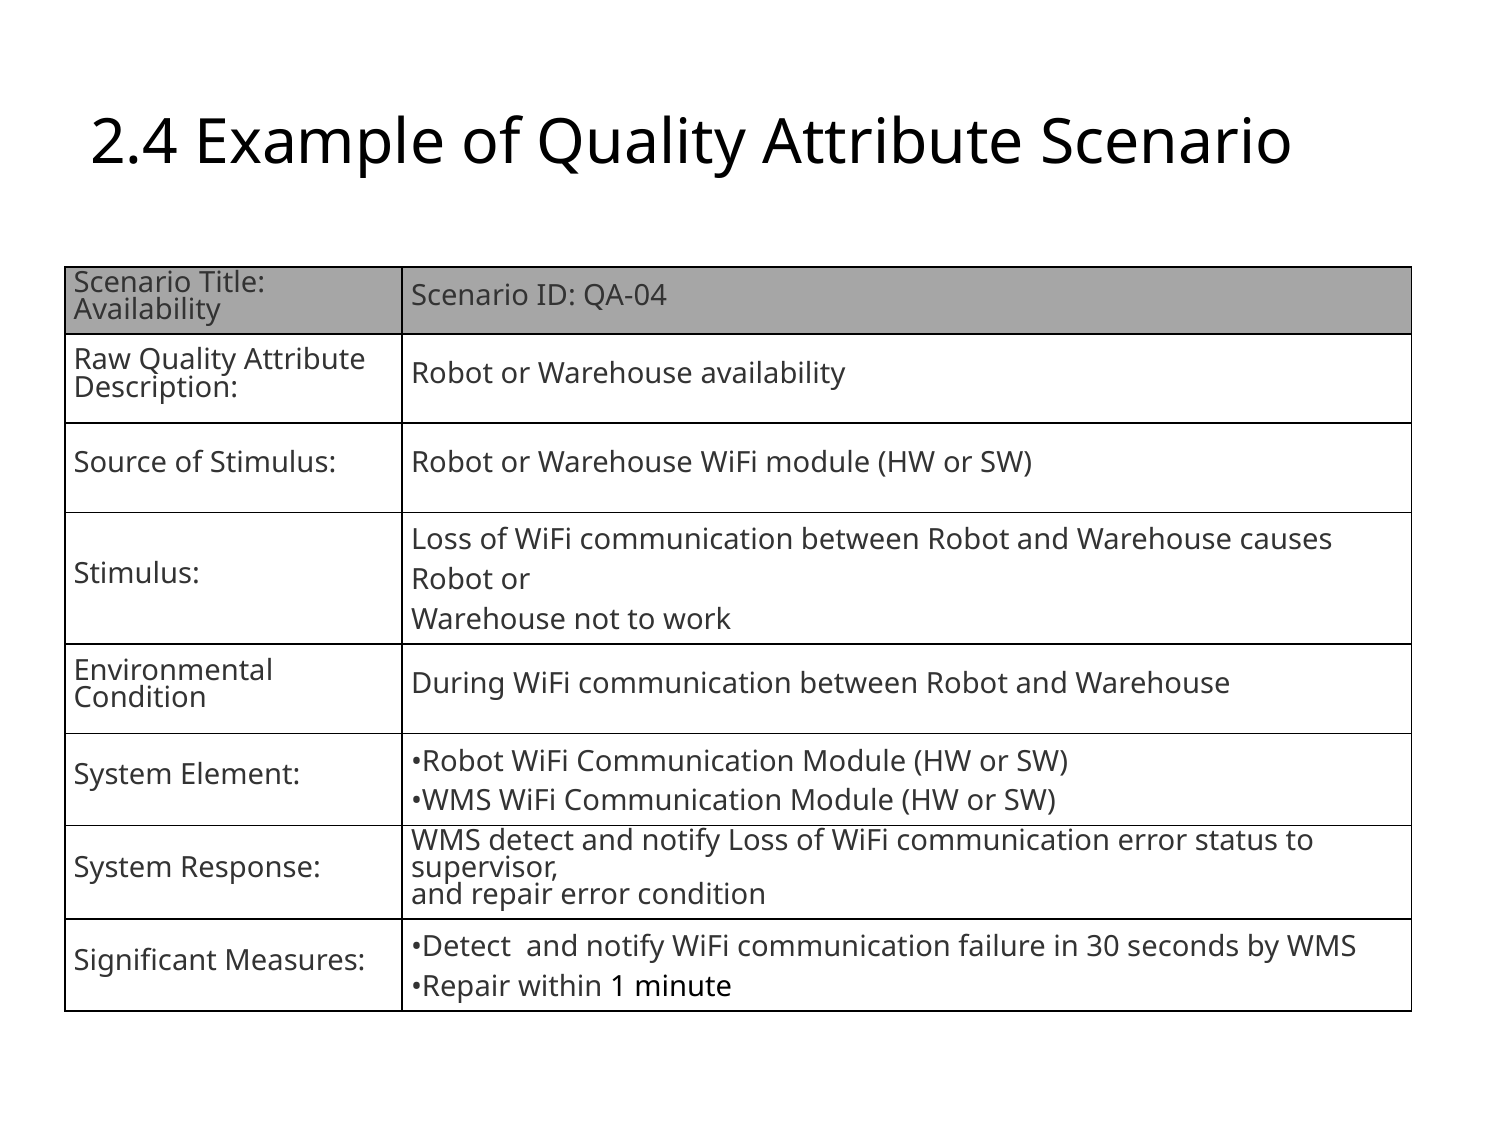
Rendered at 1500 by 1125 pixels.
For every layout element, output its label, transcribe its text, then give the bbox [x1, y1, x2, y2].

table_cell Environmental Condition [66, 645, 401, 733]
list QA-04 : Loss of WiFi Communication between robot and warehouse [75, 262, 1425, 1005]
table_cell WMS detect and notify Loss of WiFi communication error status to supervisor, and repair error condition [403, 826, 1411, 918]
table_cell During WiFi communication between Robot and Warehouse [403, 645, 1411, 733]
table_header Scenario ID: QA-04 [403, 268, 1411, 333]
table_cell Loss of WiFi communication between Robot and Warehouse causes Robot or Warehouse not to work [403, 513, 1411, 643]
table_cell Source of Stimulus: [66, 424, 401, 512]
table_cell Stimulus: [66, 513, 401, 643]
table_cell Robot or Warehouse availability [403, 335, 1411, 422]
table_cell Raw Quality Attribute Description: [66, 335, 401, 422]
table_cell Robot or Warehouse WiFi module (HW or SW) [403, 424, 1411, 512]
table_header Scenario Title: Availability [66, 268, 401, 333]
table_cell System Element: [66, 734, 401, 825]
table_cell •Robot WiFi Communication Module (HW or SW) •WMS WiFi Communication Module (HW or SW) [403, 734, 1411, 825]
table_cell System Response: [66, 826, 401, 918]
table_cell Significant Measures: [66, 920, 401, 1010]
table_cell •Detect and notify WiFi communication failure in 30 seconds by WMS •Repair within 1 minute [403, 920, 1411, 1010]
title 2.4 Example of Quality Attribute Scenario [75, 45, 1425, 233]
